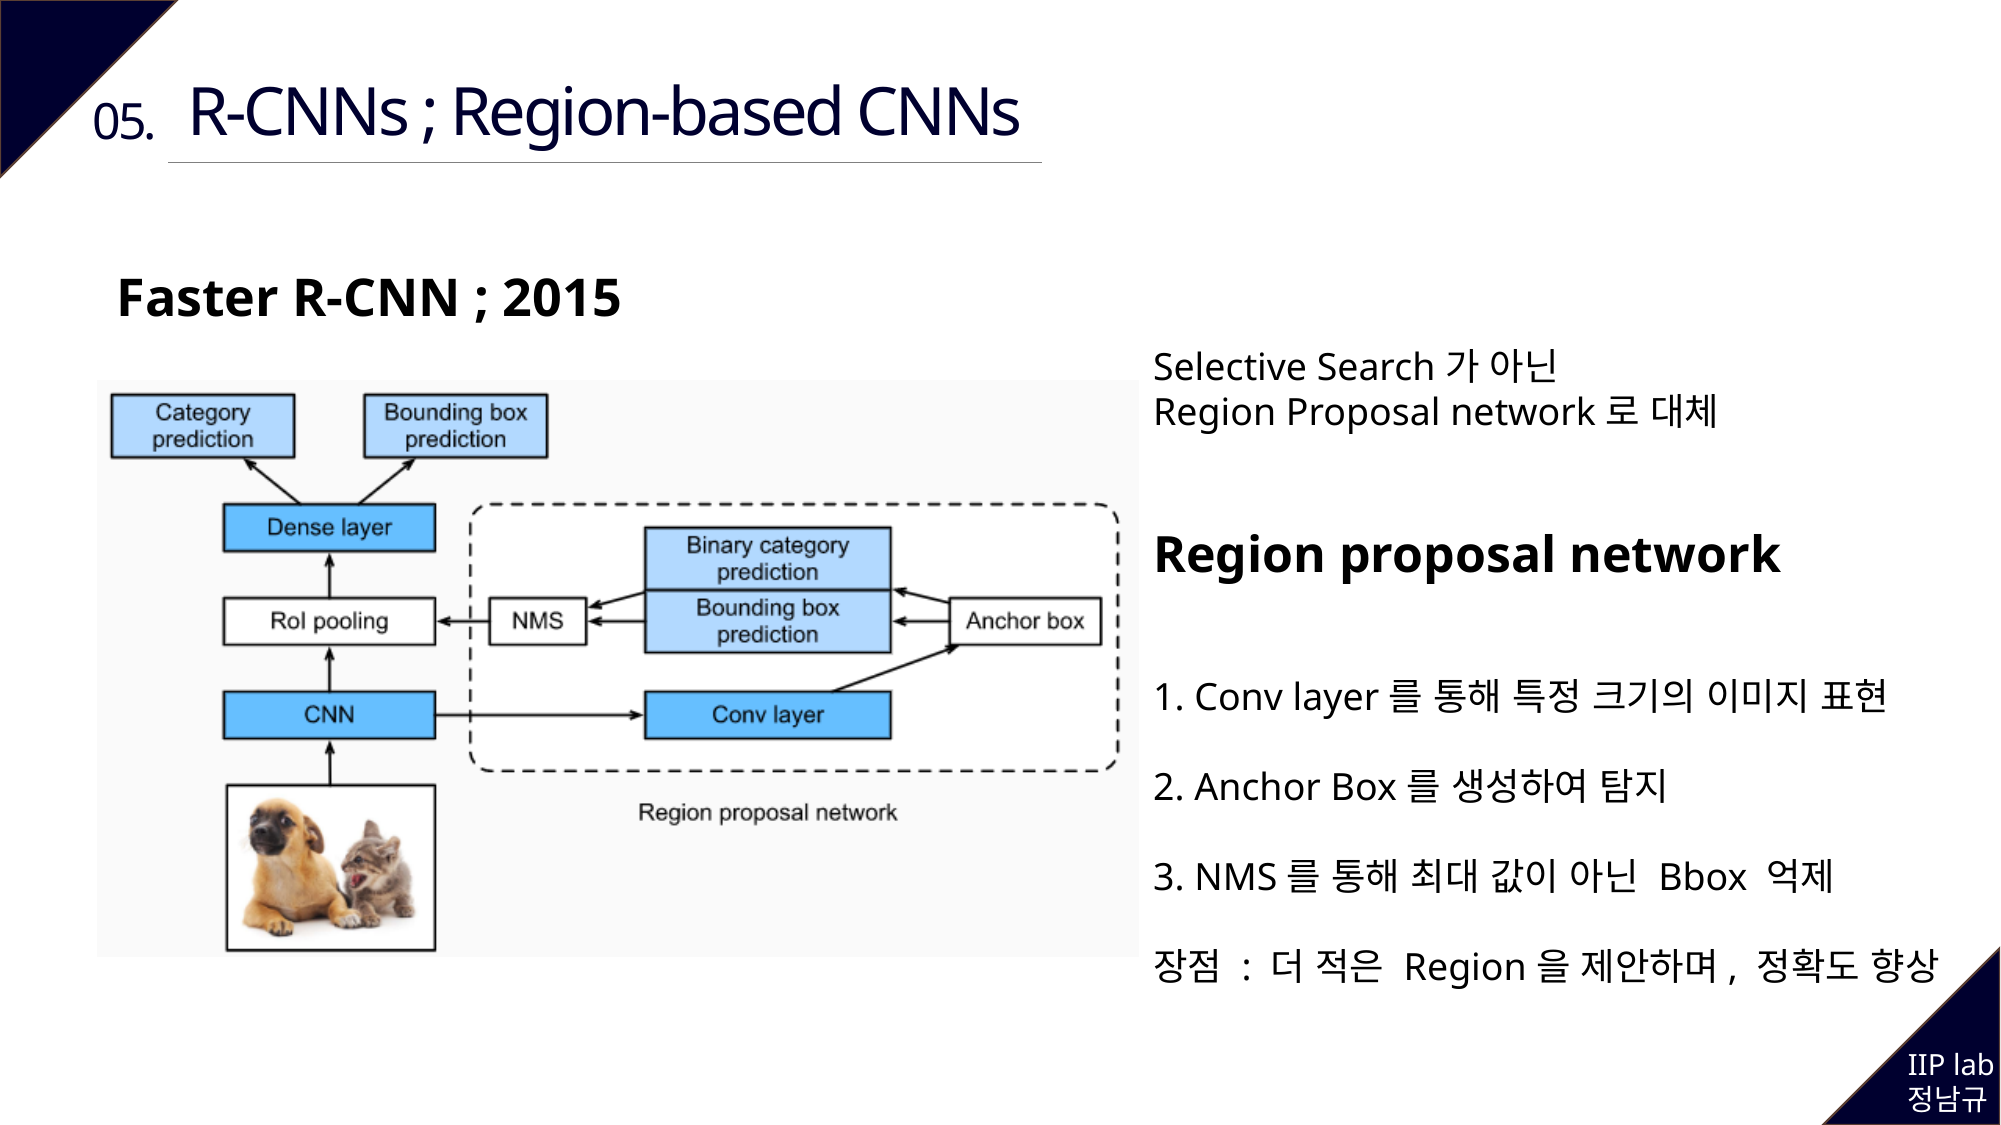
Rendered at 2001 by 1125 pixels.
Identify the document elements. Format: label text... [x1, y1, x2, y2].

picture [97, 380, 1139, 957]
text_box Selective Search가 아닌 Region Proposal network로 대체 Region proposal network 1. Conv layer를 통해 특정 크기의 이미지 표현 2. Anchor Box를 생성하여 탐지 3. NMS를 통해 최대 값이 아닌 Bbox 억제 장점 : 더 적은 Region을 제안하며, 정확도 향상 [1138, 335, 1977, 996]
text_box R-CNNs ; Region-based CNNs [168, 61, 1042, 157]
text_box Faster R-CNN ; 2015 [101, 257, 637, 335]
text_box 05. [78, 81, 172, 157]
text_box IIP lab 정남규 [1893, 1039, 2000, 1124]
